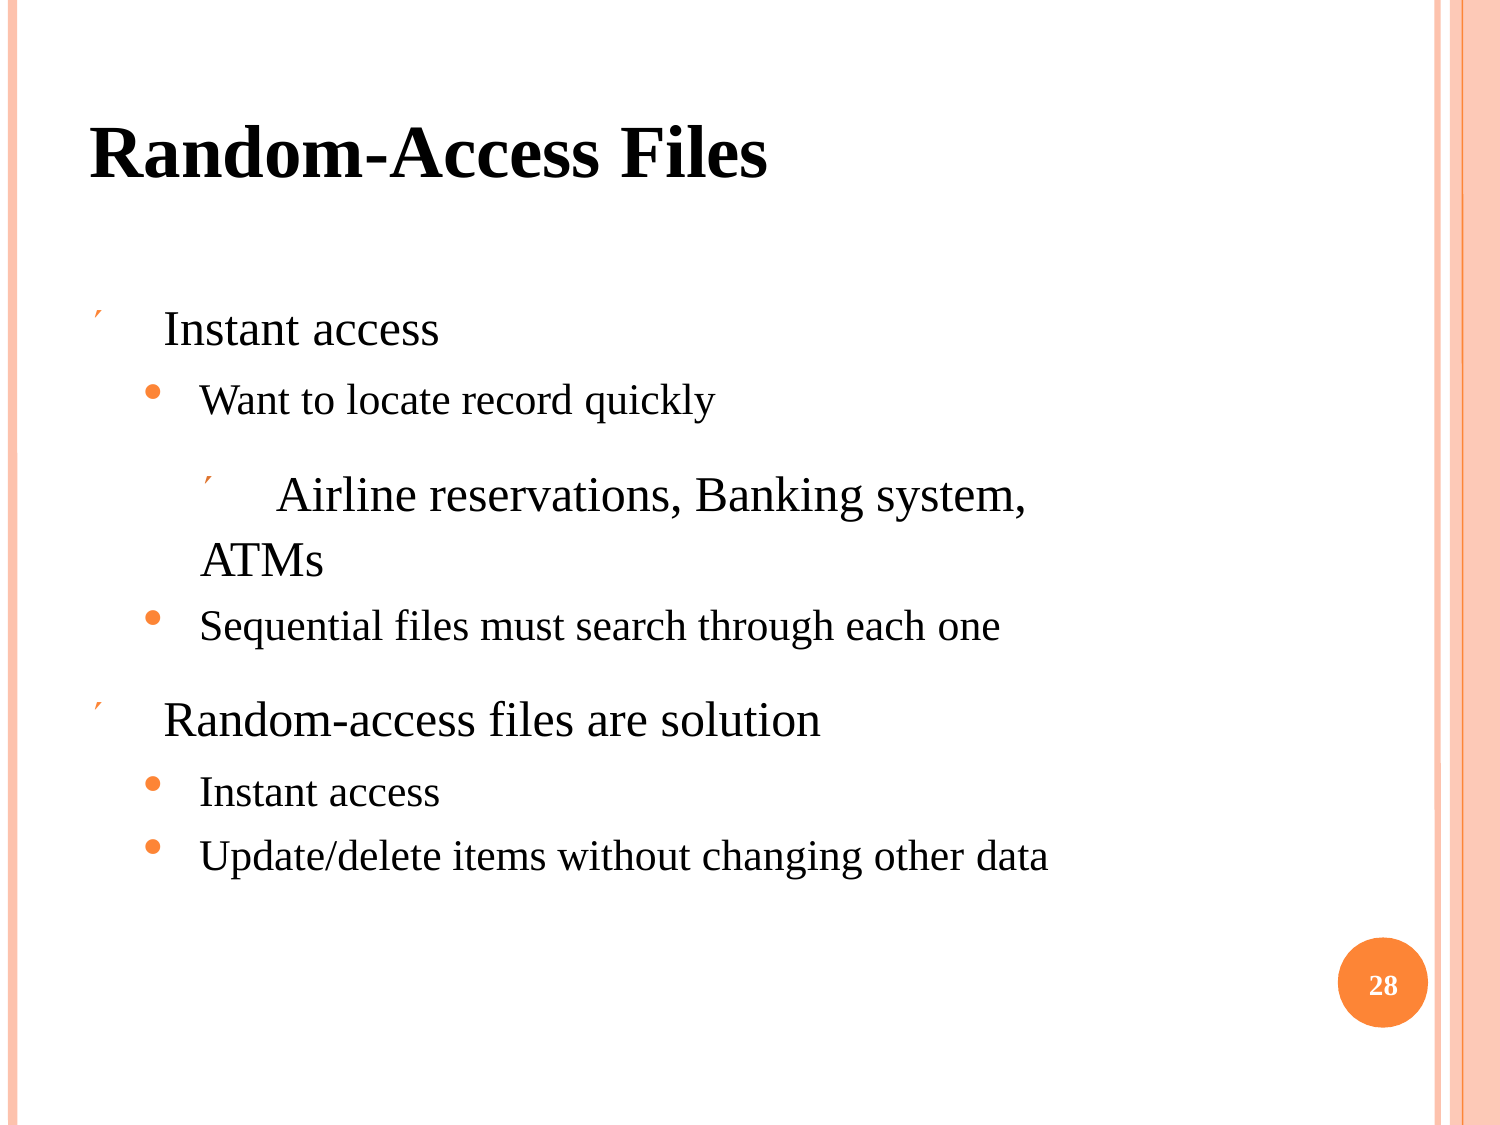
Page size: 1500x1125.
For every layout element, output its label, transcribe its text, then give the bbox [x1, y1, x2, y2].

slide_number 25 [1364, 966, 1403, 1125]
title Random-Access Files [87, 100, 773, 255]
text_box  Instant access Want to locate record quickly  Airline reservations, Banking system, ATMs Sequential files must search through each one  Random-access files are solution Instant access Update/delete items without changing other data [87, 255, 1157, 879]
